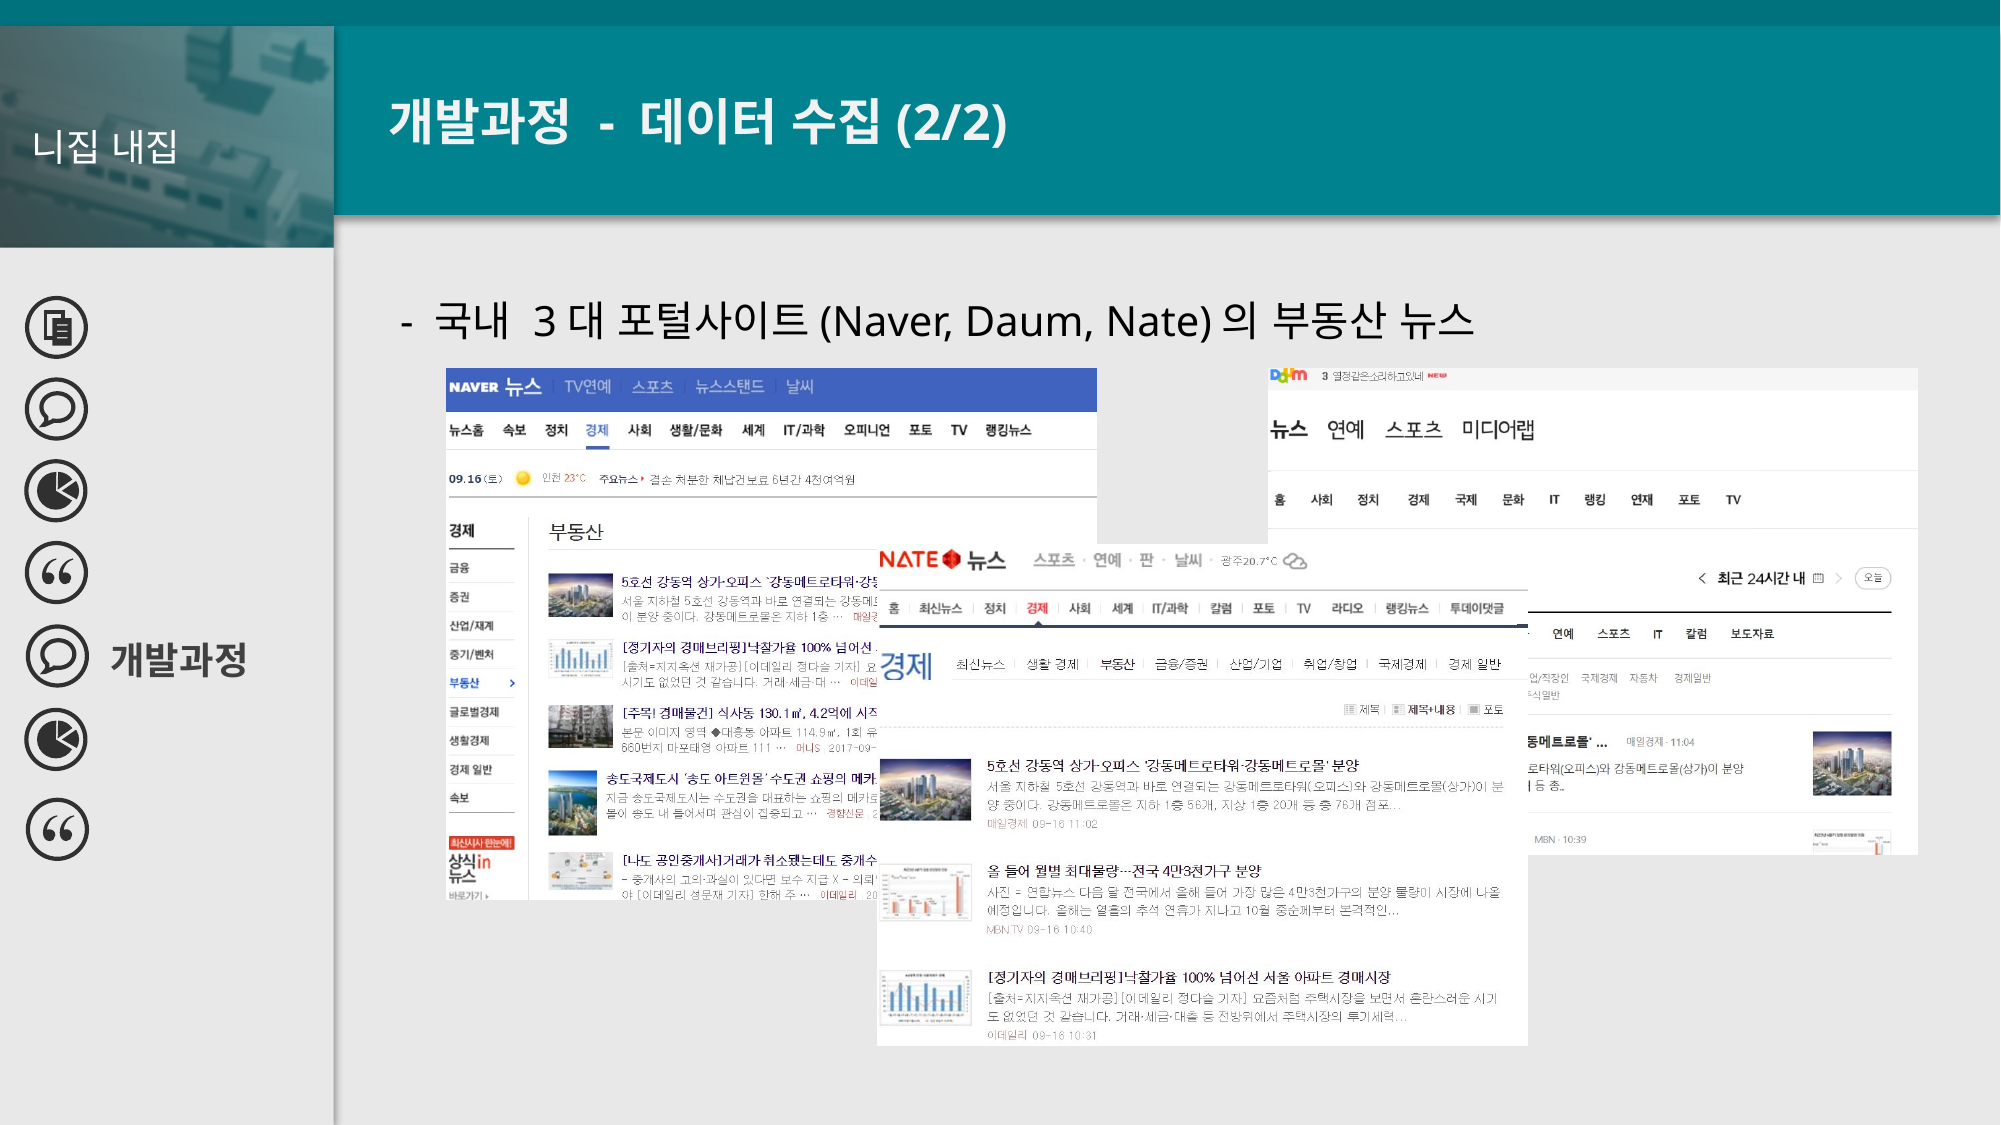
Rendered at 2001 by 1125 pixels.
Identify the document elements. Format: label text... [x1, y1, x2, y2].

picture [446, 368, 1918, 1046]
text_box 개발과정 [95, 629, 363, 690]
text_box 개발과정 - 데이터 수집(2/2) [374, 82, 1023, 158]
text_box - 국내 3대 포털사이트(Naver, Daum, Nate)의 부동산 뉴스 [363, 292, 1918, 691]
